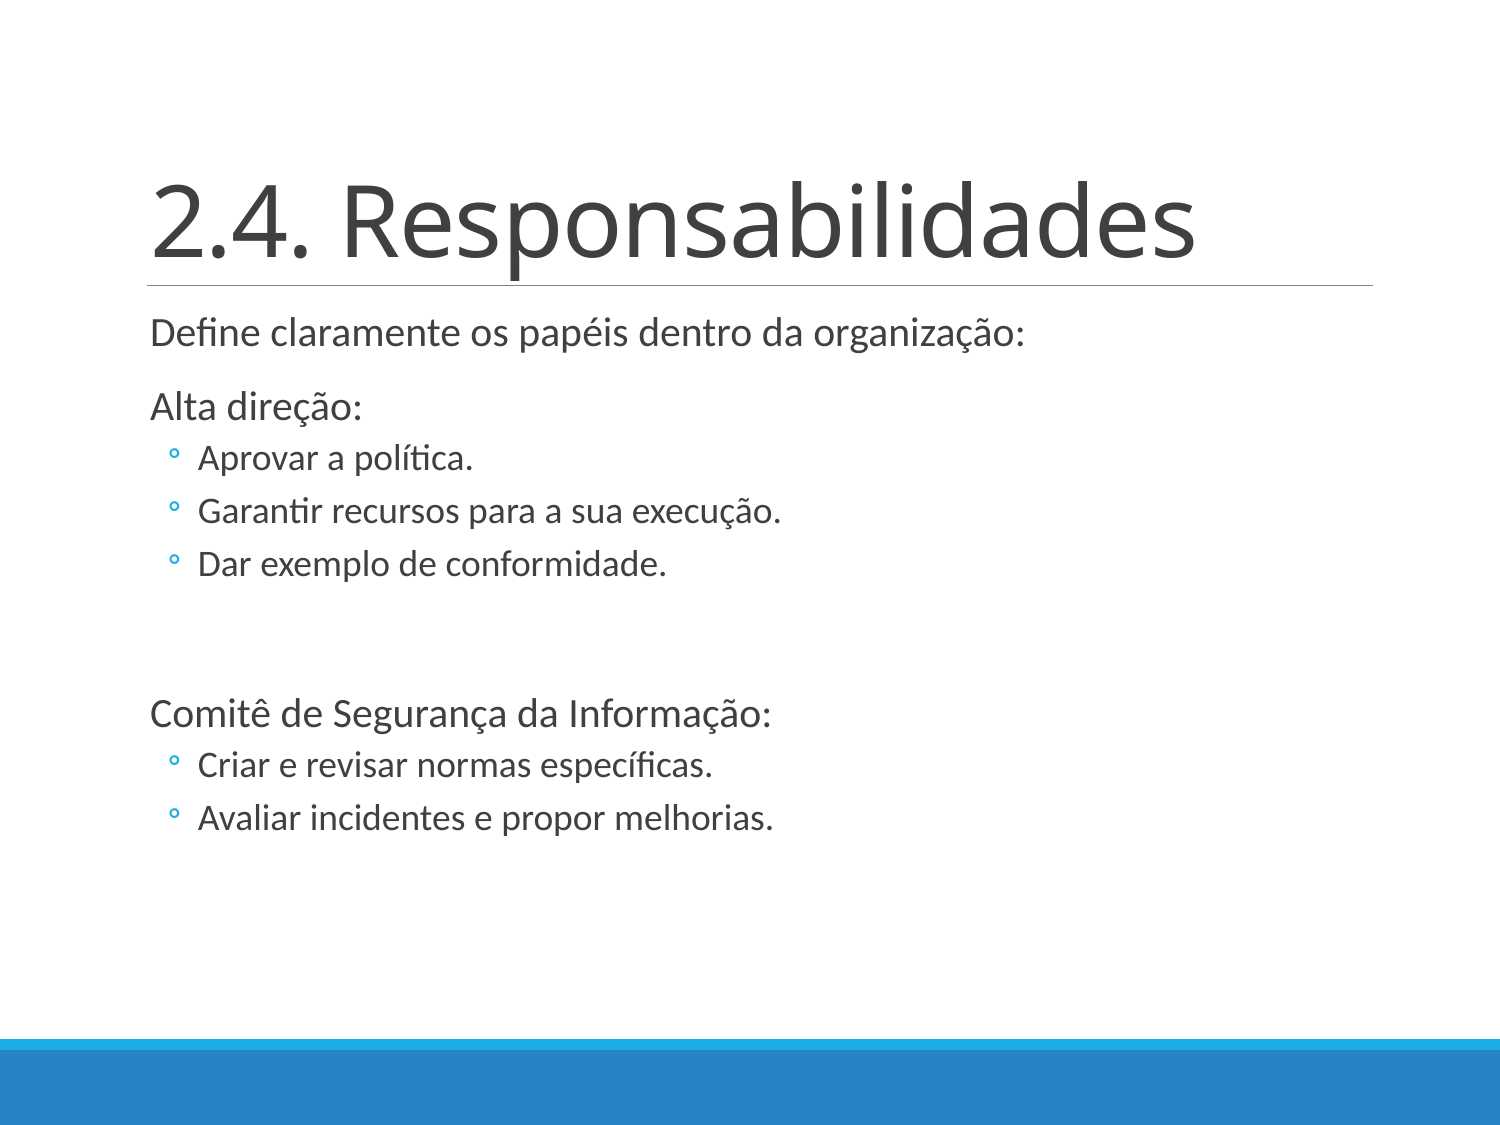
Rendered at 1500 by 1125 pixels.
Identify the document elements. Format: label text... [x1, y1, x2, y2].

list Define claramente os papéis dentro da organização: Alta direção: Aprovar a política. Garantir recursos para a sua execução. Dar exemplo de conformidade. Comitê de Segurança da Informação: Criar e revisar normas específicas. Avaliar incidentes e propor melhorias. [135, 302, 1373, 963]
title 2.4. Responsabilidades [135, 47, 1373, 285]
